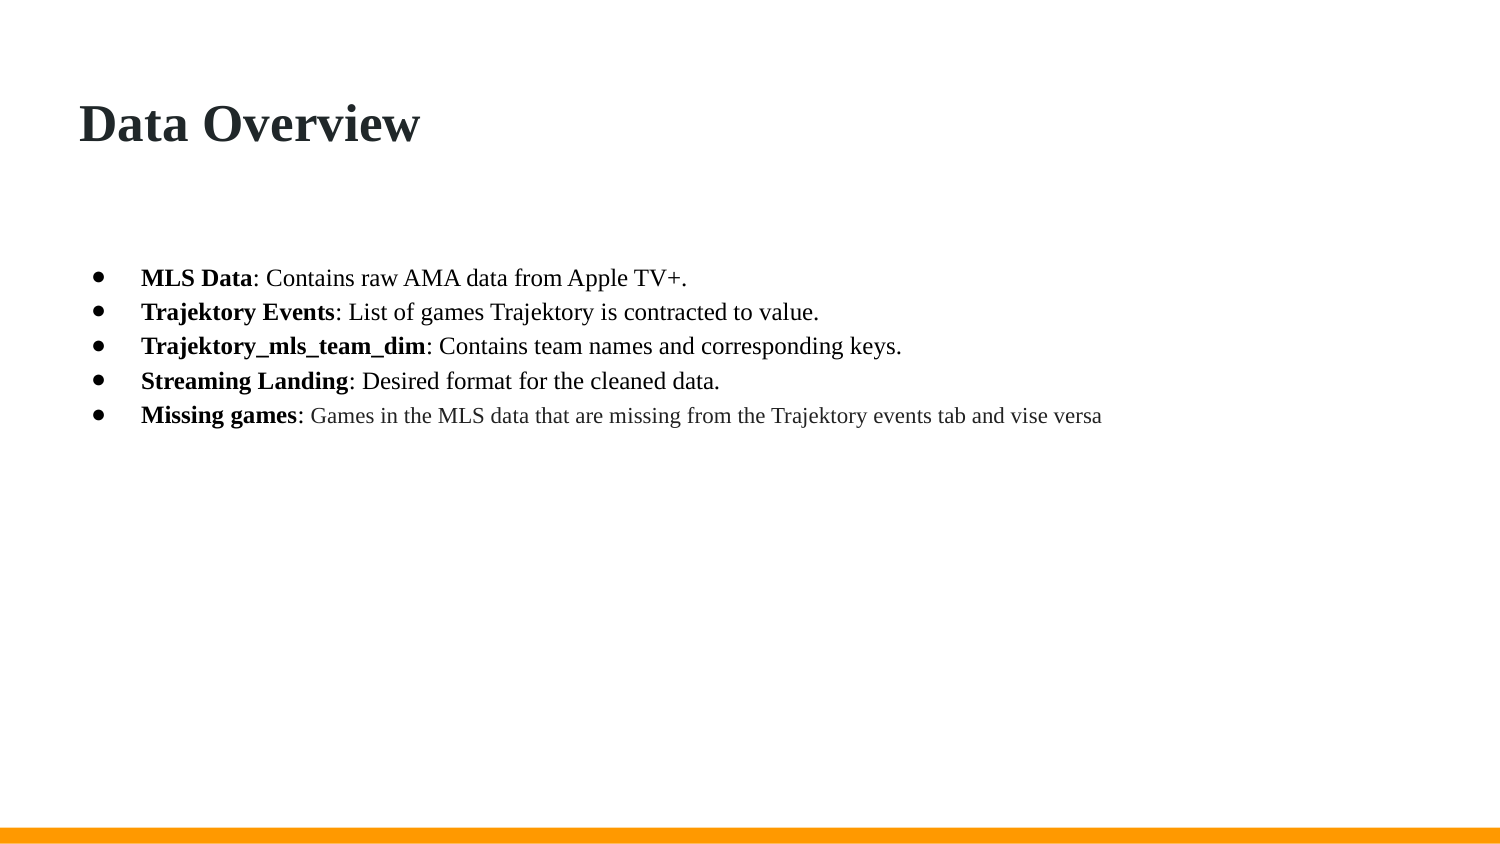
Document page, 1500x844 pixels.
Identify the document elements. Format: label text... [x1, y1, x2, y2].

title Data Overview [51, 72, 1449, 167]
list MLS Data: Contains raw AMA data from Apple TV+. Trajektory Events: List of games Trajektory is contracted to value. Trajektory_mls_team_dim: Contains team names and corresponding keys. Streaming Landing: Desired format for the cleaned data. Missing games: Games in the MLS data that are missing from the Trajektory events tab and vise versa [51, 189, 1449, 750]
